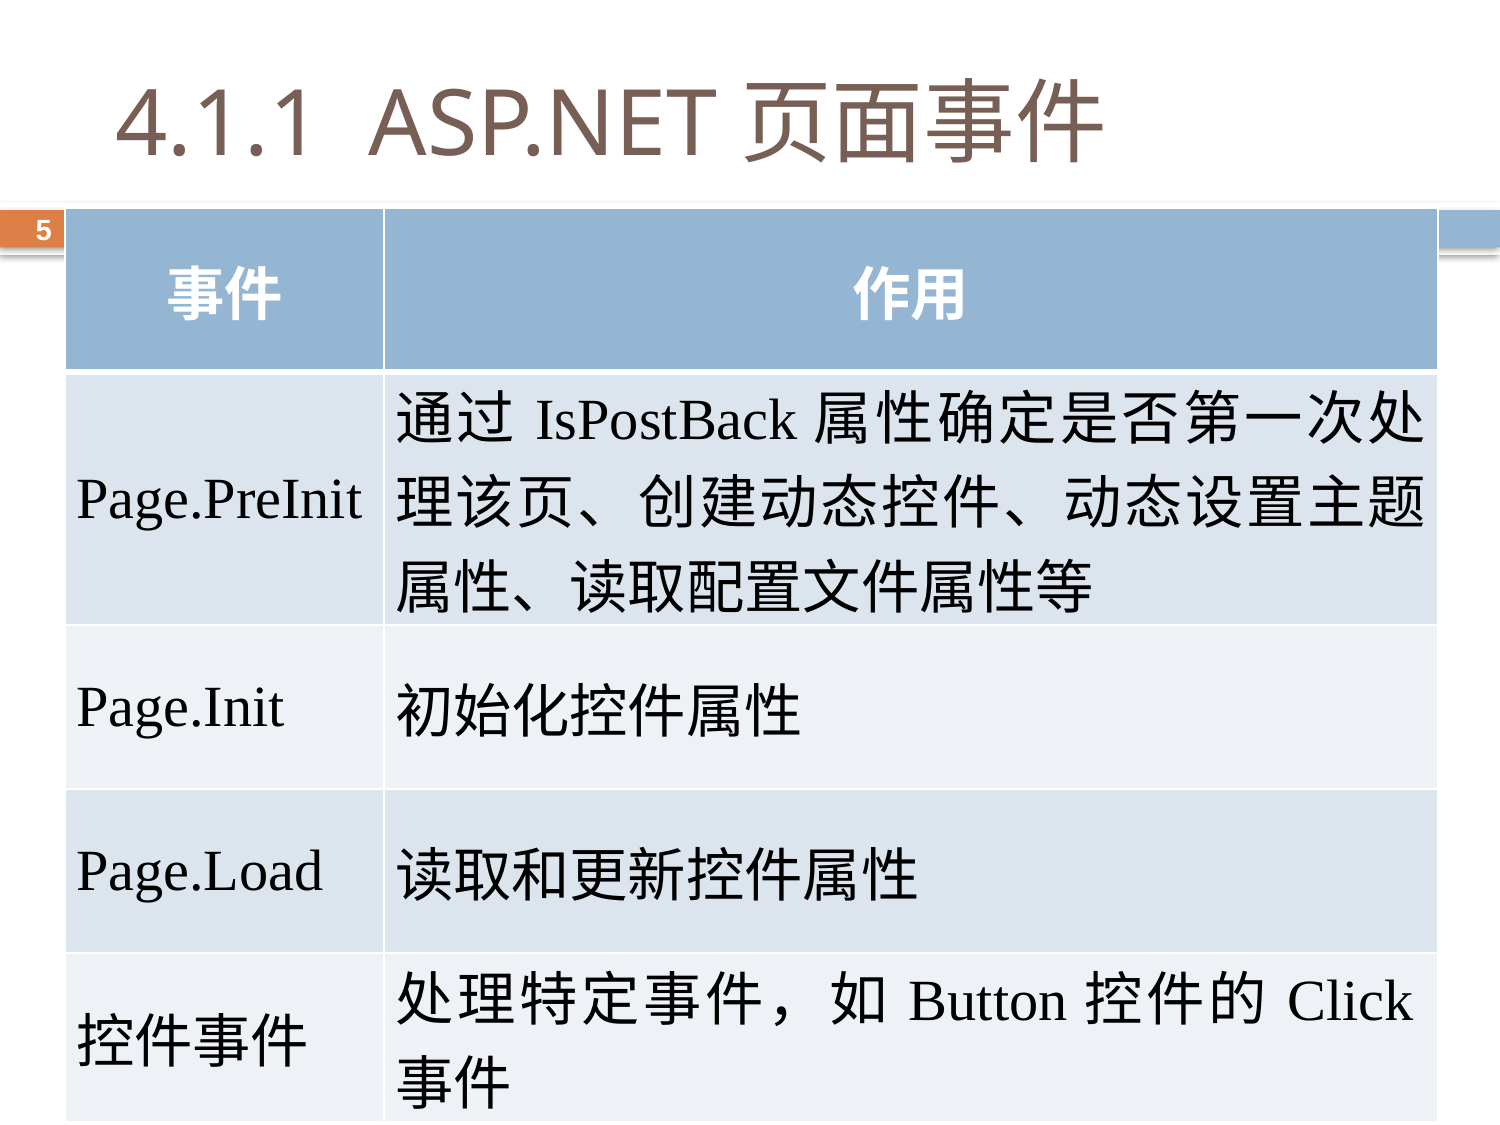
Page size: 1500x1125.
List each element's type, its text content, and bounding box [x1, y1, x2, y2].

table_header 事件 [66, 209, 383, 369]
table_cell Page.Init [66, 626, 383, 788]
table_cell 通过IsPostBack属性确定是否第一次处理该页、创建动态控件、动态设置主题属性、读取配置文件属性等 [385, 375, 1437, 624]
title 4.1.1 ASP.NET页面事件 [100, 37, 1438, 200]
table_cell 处理特定事件，如Button控件的Click事件 [385, 954, 1437, 1121]
table_cell 控件事件 [66, 954, 383, 1121]
table_cell 读取和更新控件属性 [385, 790, 1437, 952]
table_cell 初始化控件属性 [385, 626, 1437, 788]
table_cell Page.Load [66, 790, 383, 952]
table_header 作用 [385, 209, 1437, 369]
table_cell Page.PreInit [66, 375, 383, 624]
slide_number 5 [0, 208, 64, 249]
